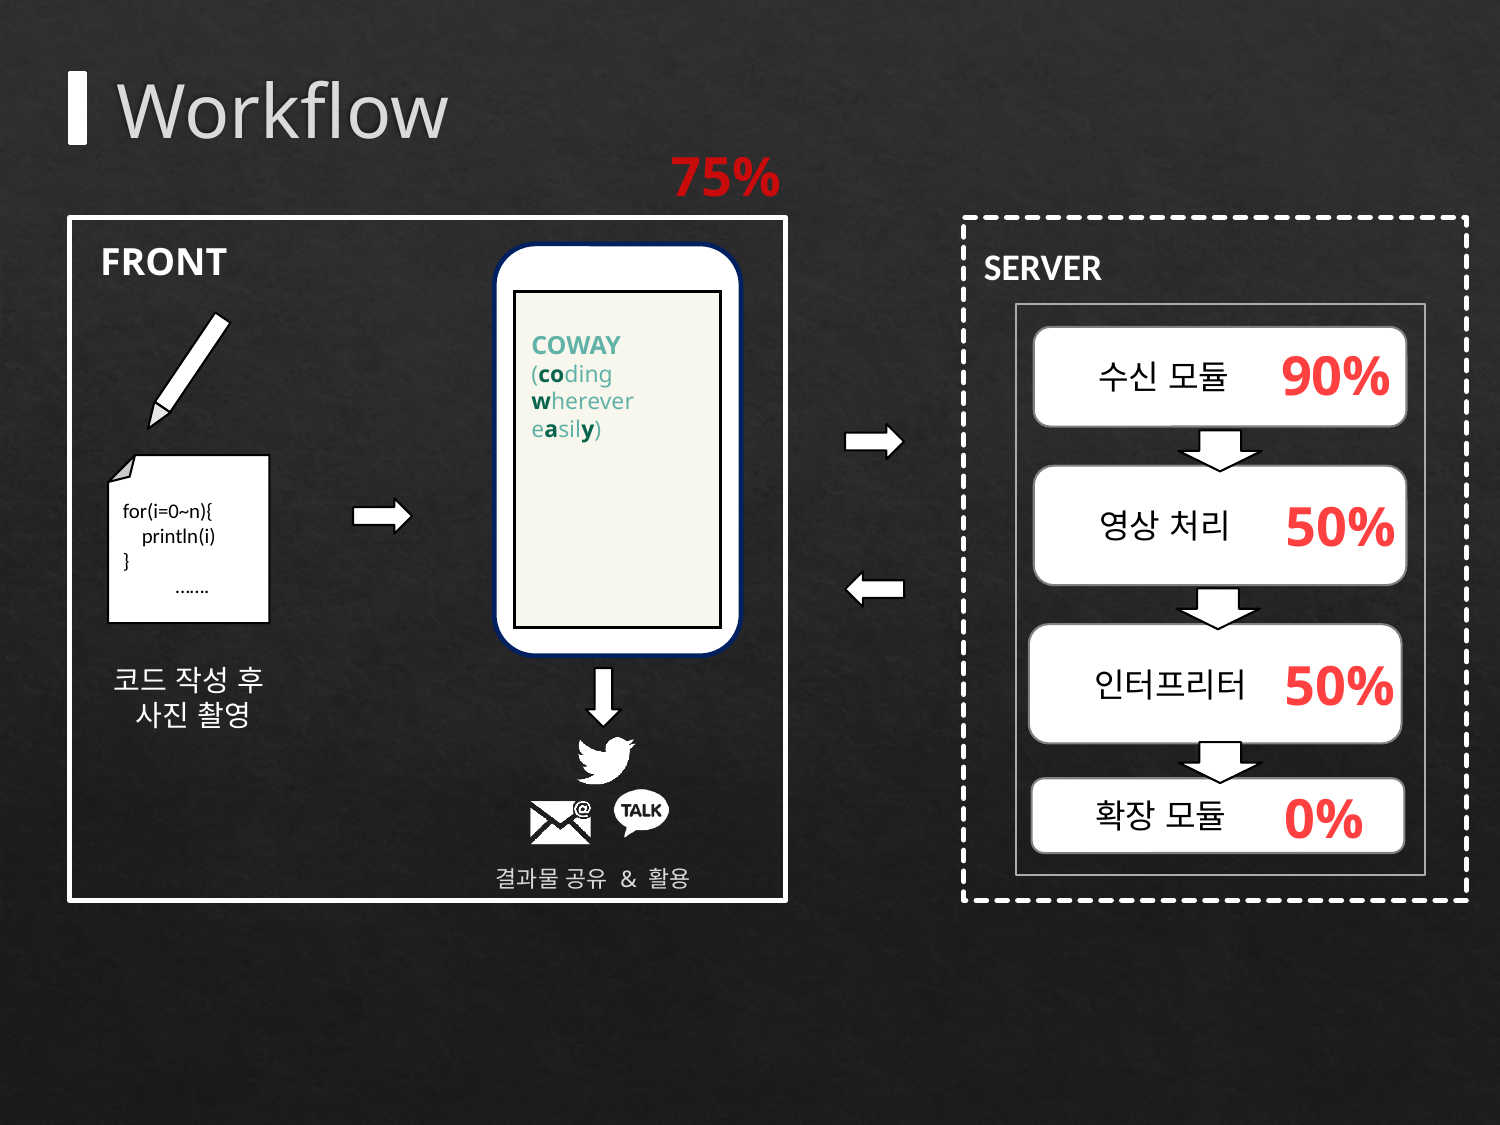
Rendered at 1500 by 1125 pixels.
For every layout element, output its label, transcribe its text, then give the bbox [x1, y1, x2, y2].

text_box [61, 308, 325, 741]
text_box [963, 216, 1468, 902]
text_box FRONT [85, 230, 270, 291]
text_box 75% [655, 134, 801, 215]
text_box [845, 423, 905, 460]
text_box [445, 730, 742, 901]
text_box 0% [1269, 776, 1415, 857]
text_box [845, 571, 905, 607]
title Workflow [101, 0, 1500, 218]
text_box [493, 243, 742, 657]
text_box 50% [1269, 643, 1415, 724]
text_box 90% [1266, 334, 1411, 414]
text_box [68, 216, 787, 902]
text_box [68, 71, 87, 145]
text_box 50% [1270, 484, 1416, 565]
